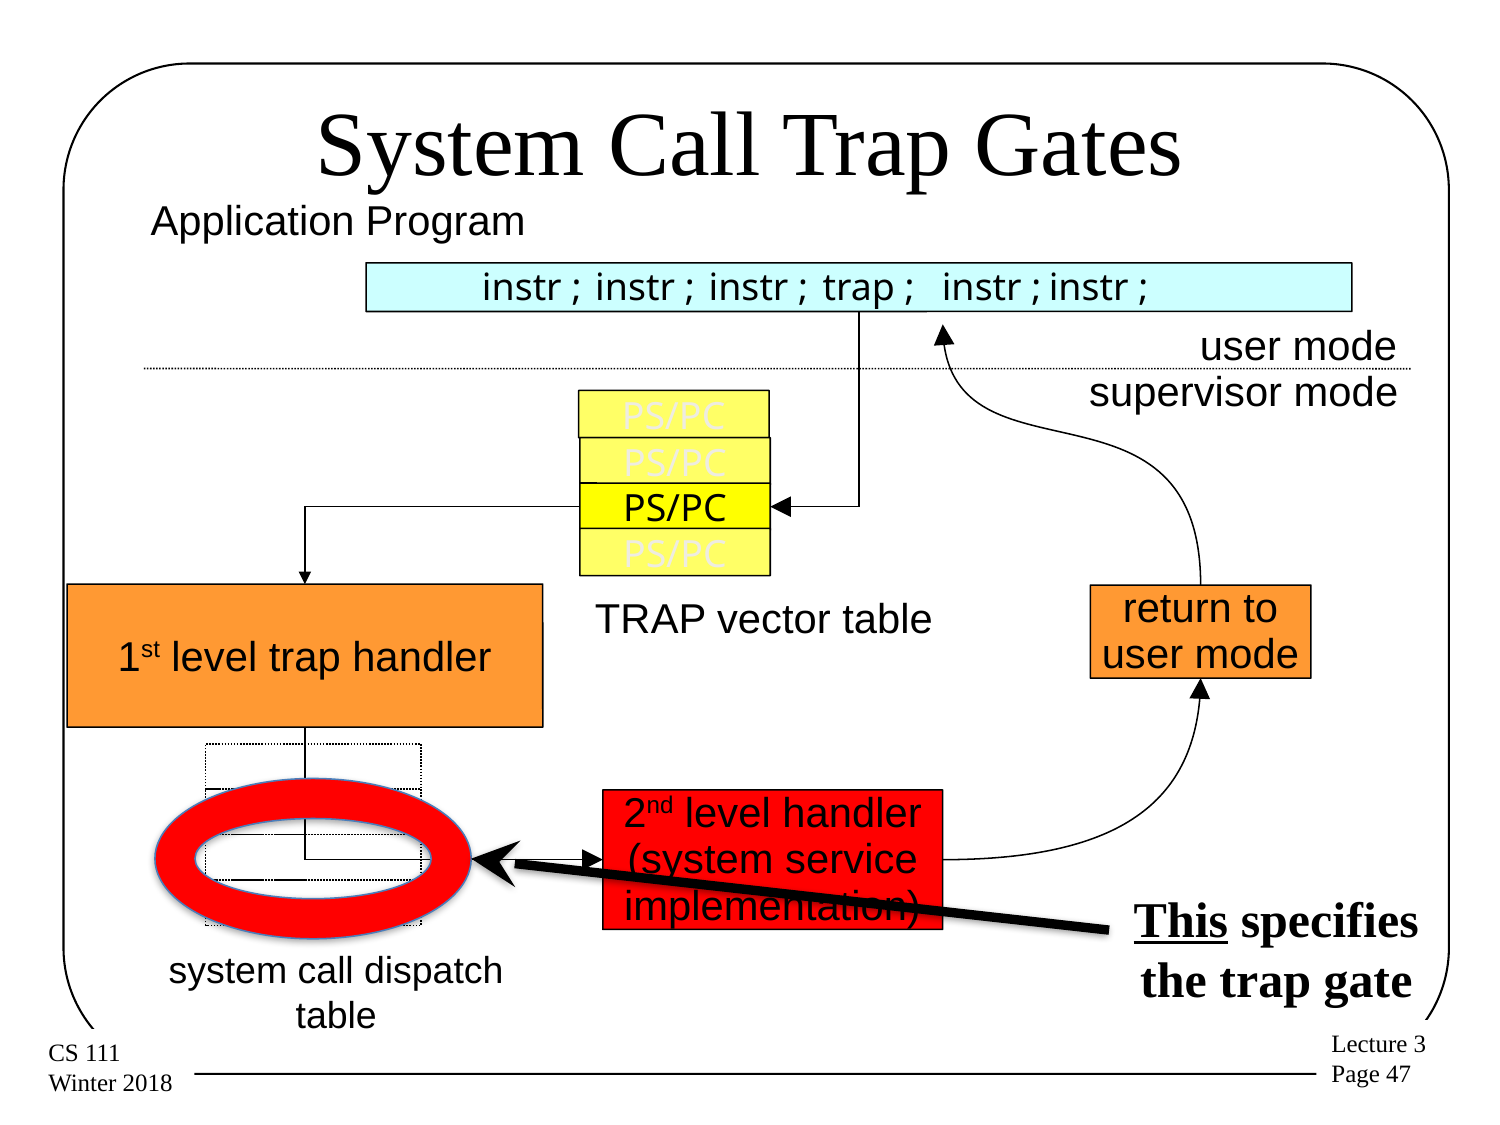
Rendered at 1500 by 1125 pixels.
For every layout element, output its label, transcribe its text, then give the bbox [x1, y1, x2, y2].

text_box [941, 325, 1203, 584]
text_box [205, 834, 381, 879]
text_box 2nd level handler (system service implementation) [602, 789, 937, 857]
text_box Application Program [150, 198, 527, 246]
text_box instr ; [1035, 256, 1172, 315]
text_box PS/PC [584, 528, 771, 576]
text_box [942, 678, 1201, 860]
text_box [366, 262, 468, 312]
text_box instr ; [468, 256, 581, 315]
text_box PS/PC [579, 437, 771, 483]
text_box PS/PC [578, 390, 711, 438]
text_box [154, 777, 381, 940]
text_box [205, 743, 381, 789]
text_box [250, 827, 375, 834]
text_box [219, 879, 381, 896]
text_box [304, 506, 581, 586]
text_box supervisor mode [1207, 369, 1399, 417]
text_box return to user mode [1090, 585, 1311, 679]
text_box user mode [1200, 323, 1398, 369]
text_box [470, 858, 1110, 931]
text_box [716, 364, 913, 454]
text_box [1172, 262, 1352, 312]
text_box instr ; [694, 256, 809, 315]
text_box trap ; [809, 256, 928, 315]
text_box PS/PC [579, 483, 771, 528]
title System Call Trap Gates [74, 44, 1426, 233]
text_box This specifies the trap gate [1109, 880, 1444, 1016]
text_box 1st level trap handler [67, 584, 543, 728]
text_box system call dispatch table [114, 938, 558, 1043]
text_box [205, 789, 224, 797]
text_box instr ; [581, 256, 694, 315]
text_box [386, 643, 521, 942]
text_box TRAP vector table [595, 596, 934, 644]
text_box instr ; [928, 256, 1035, 315]
